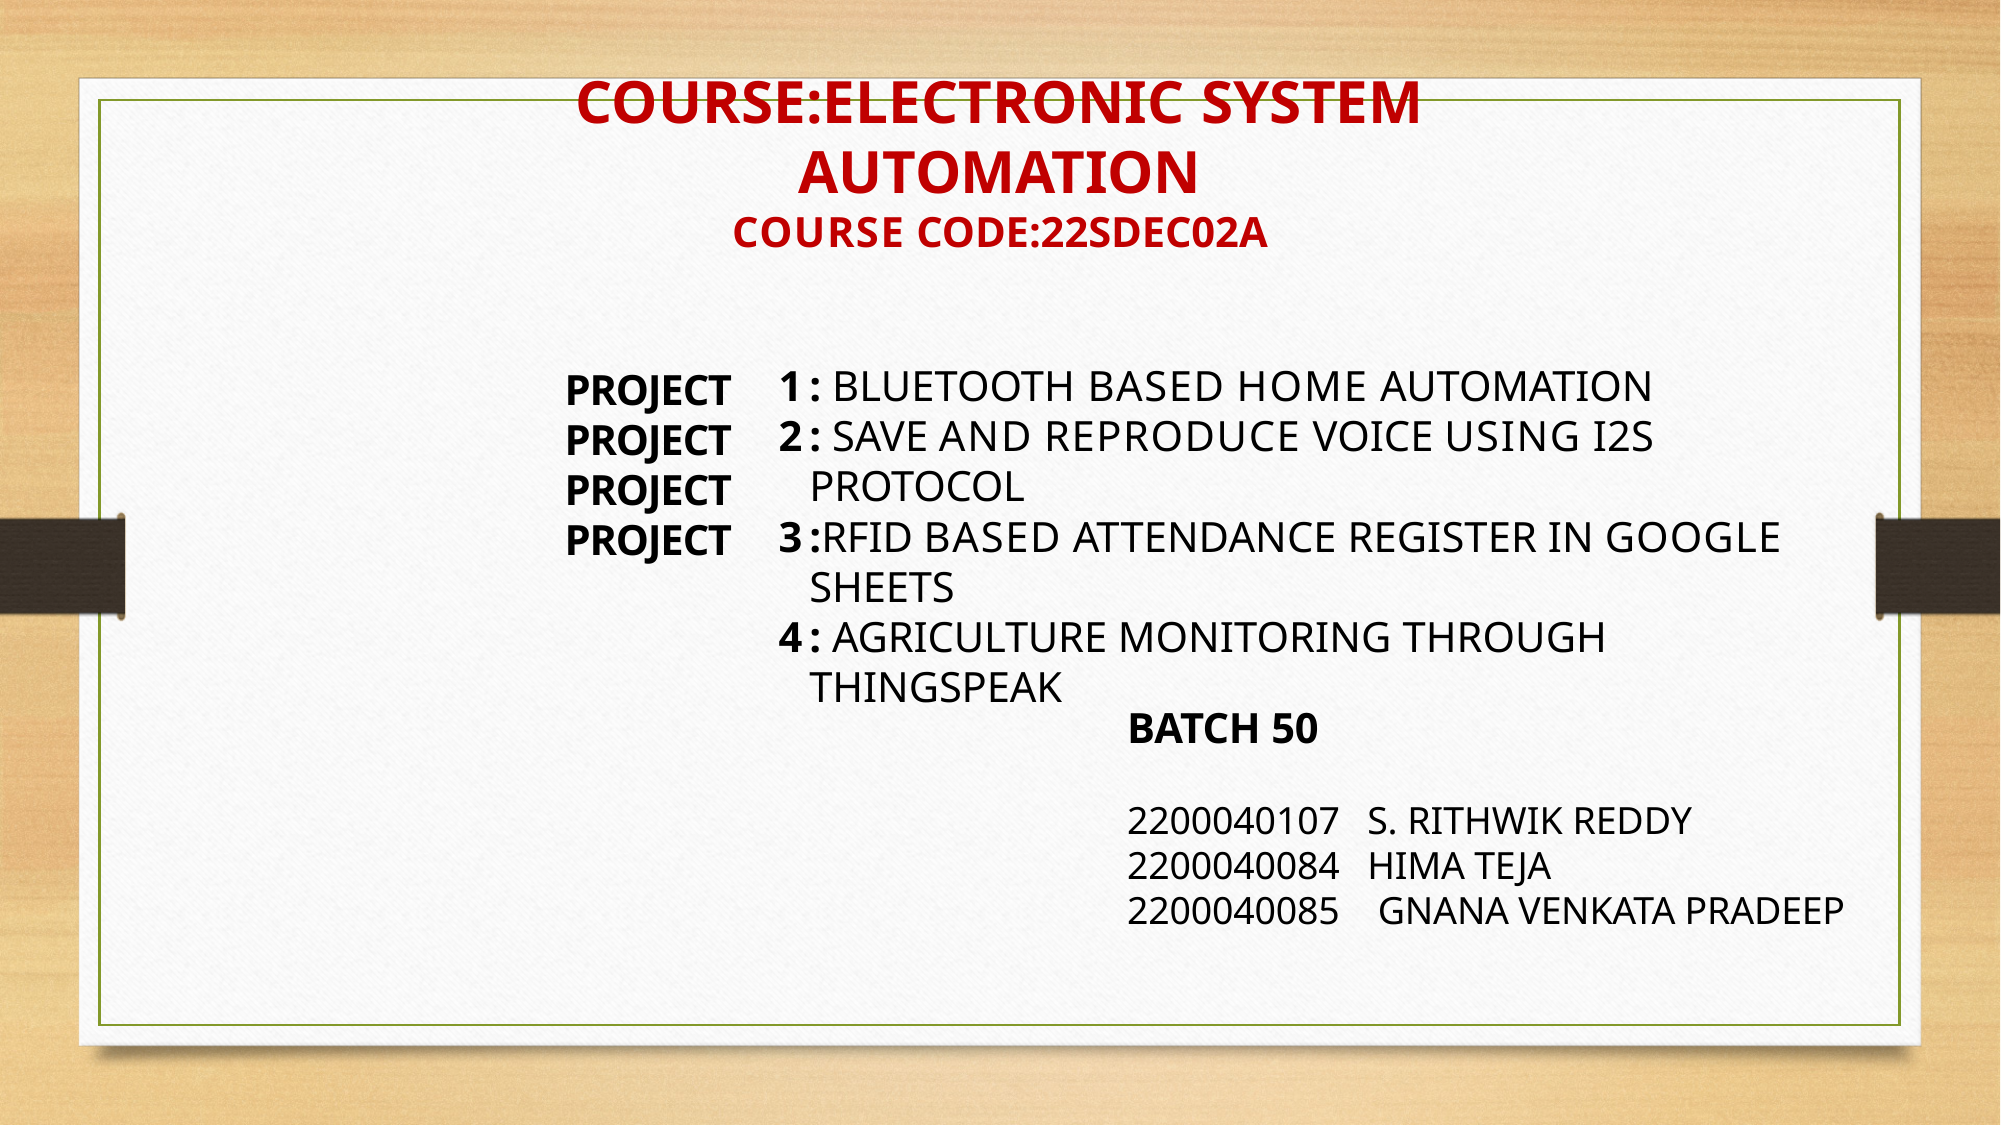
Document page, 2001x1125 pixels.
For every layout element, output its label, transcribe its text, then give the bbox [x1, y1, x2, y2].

text_box BATCH 50 2200040107 S. RITHWIK REDDY 2200040084 HIMA TEJA 2200040085 GNANA VENKATA PRADEEP [1125, 699, 1863, 933]
picture [0, 0, 2001, 1125]
text_box COURSE:ELECTRONIC SYSTEM AUTOMATION COURSE CODE:22SDEC02A [404, 62, 1596, 257]
text_box : BLUETOOTH BASED HOME AUTOMATION : SAVE AND REPRODUCE VOICE USING I2S PROTOCOL :RFID BASED ATTENDANCE REGISTER IN GOOGLE SHEETS : AGRICULTURE MONITORING THROUGH THINGSPEAK [776, 358, 1863, 711]
text_box PROJECT PROJECT PROJECT PROJECT [562, 361, 737, 564]
